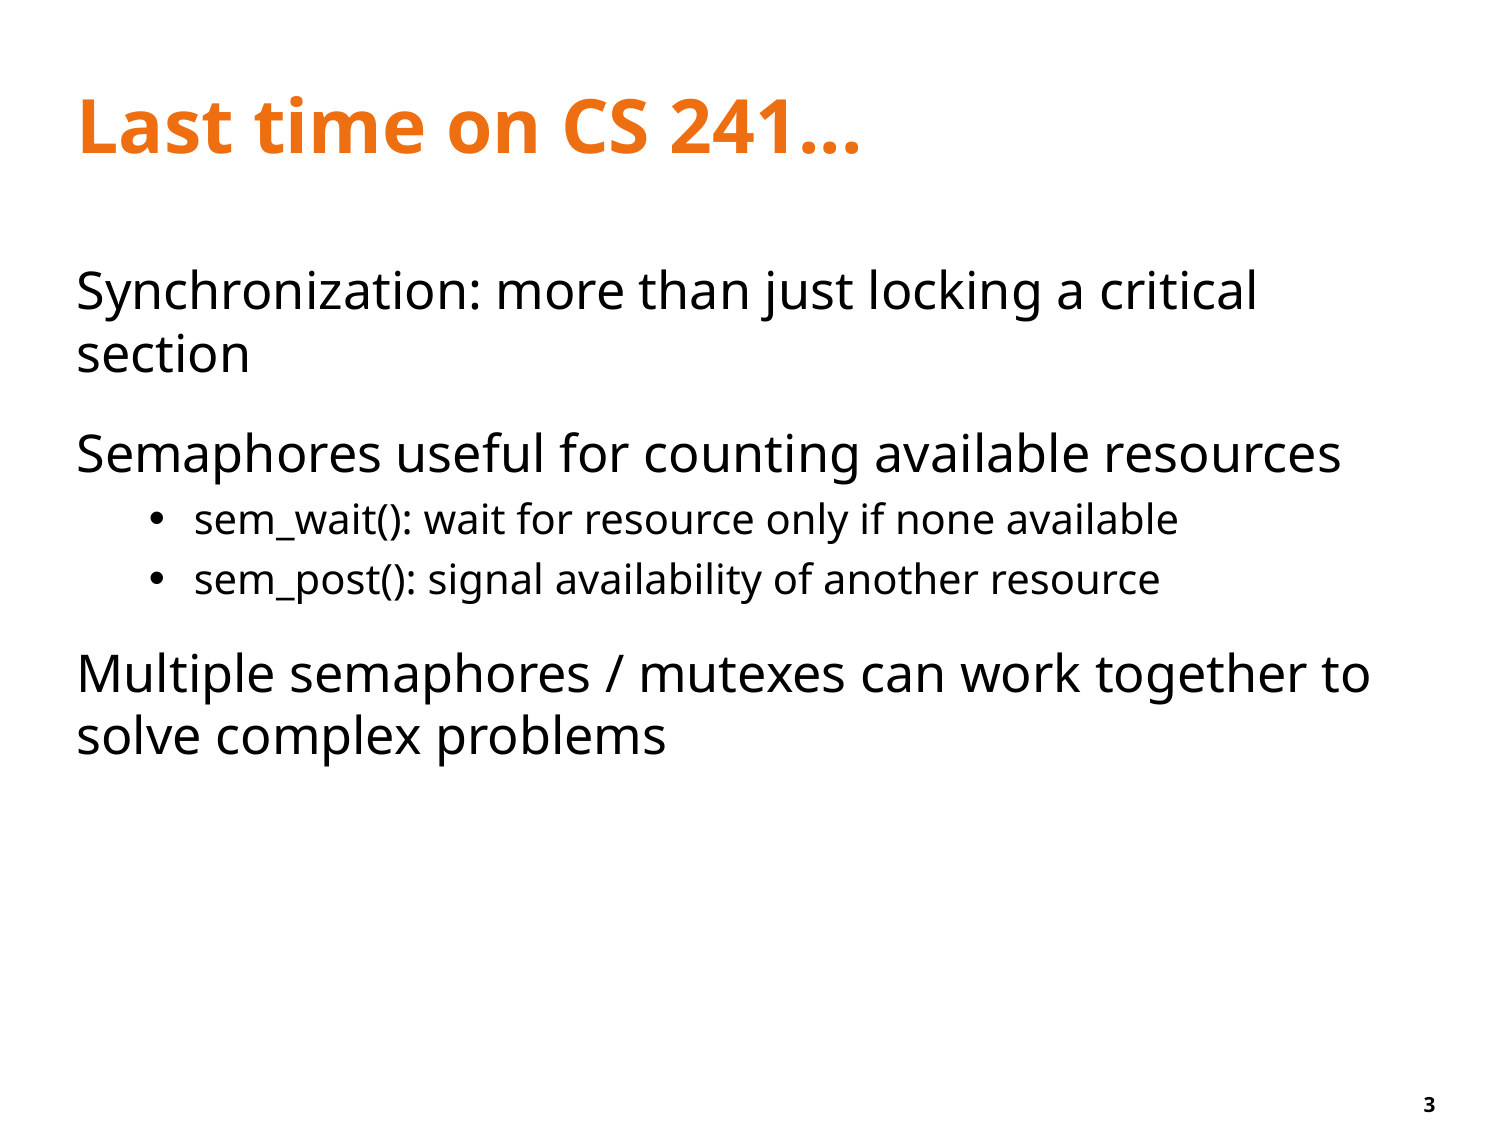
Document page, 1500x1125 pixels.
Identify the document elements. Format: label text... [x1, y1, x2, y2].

title Last time on CS 241... [61, 60, 1438, 187]
list Synchronization: more than just locking a critical section Semaphores useful for counting available resources sem_wait(): wait for resource only if none available sem_post(): signal availability of another resource Multiple semaphores / mutexes can work together to solve complex problems [61, 249, 1438, 1063]
